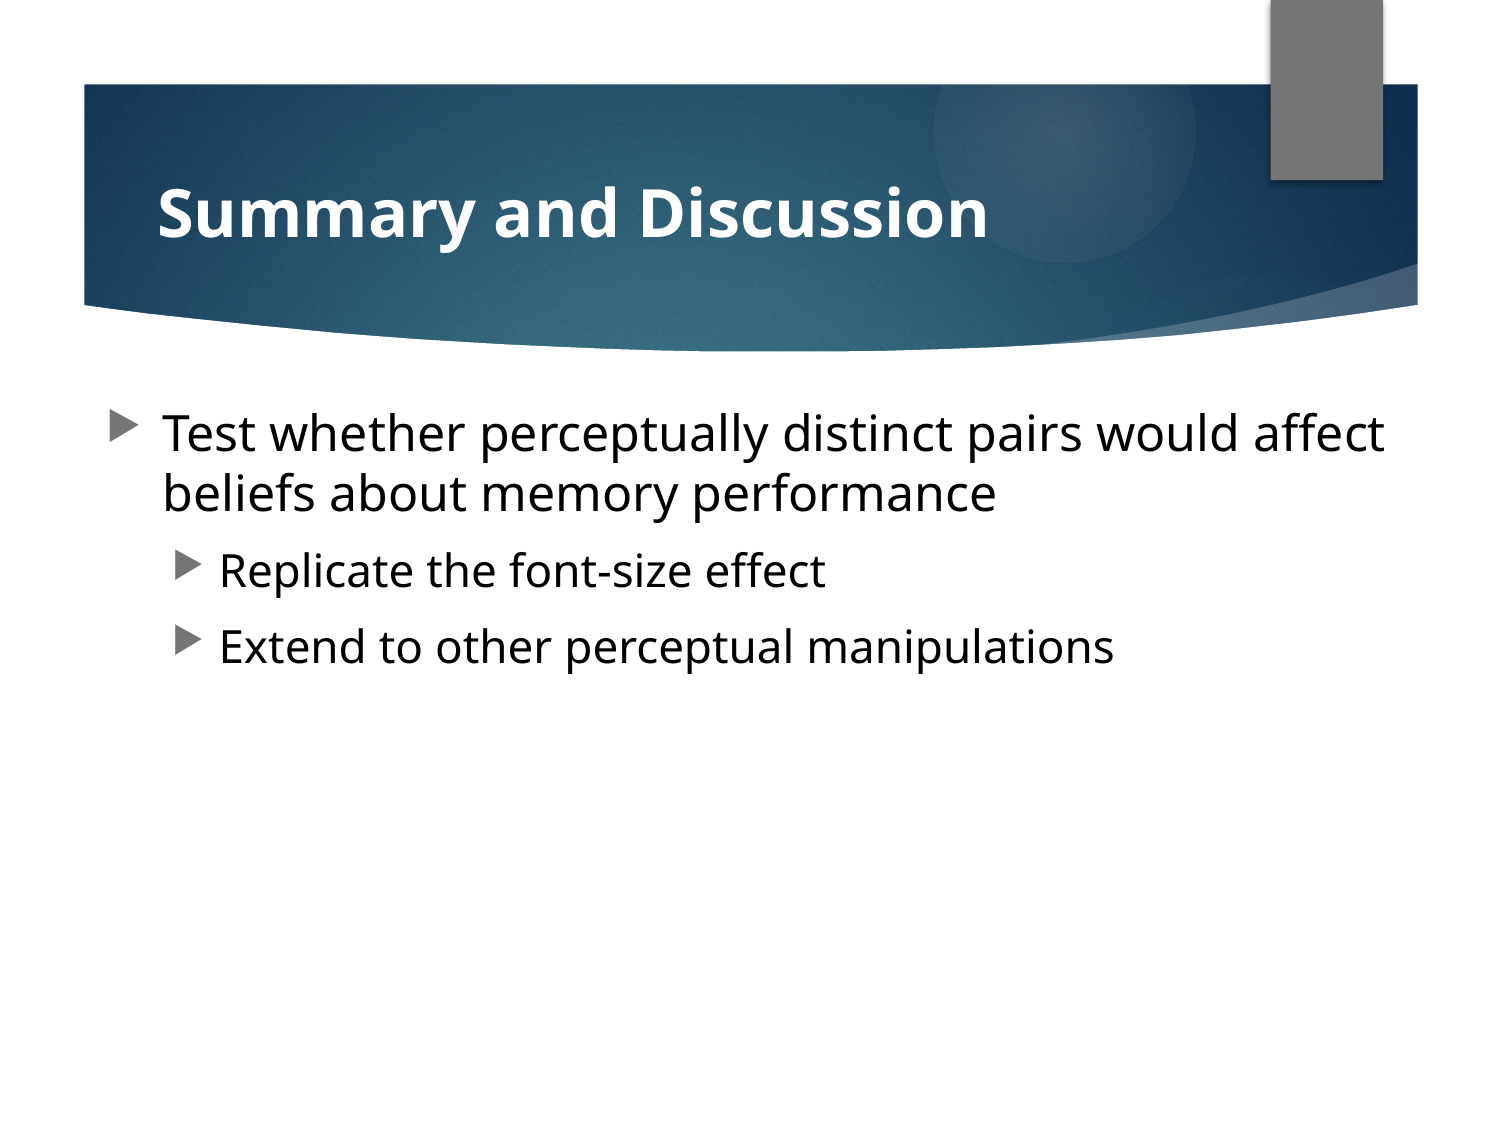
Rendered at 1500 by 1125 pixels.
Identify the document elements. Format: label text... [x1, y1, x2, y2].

title Summary and Discussion [142, 152, 1183, 269]
list Test whether perceptually distinct pairs would affect beliefs about memory performance Replicate the font-size effect Extend to other perceptual manipulations [90, 393, 1409, 973]
